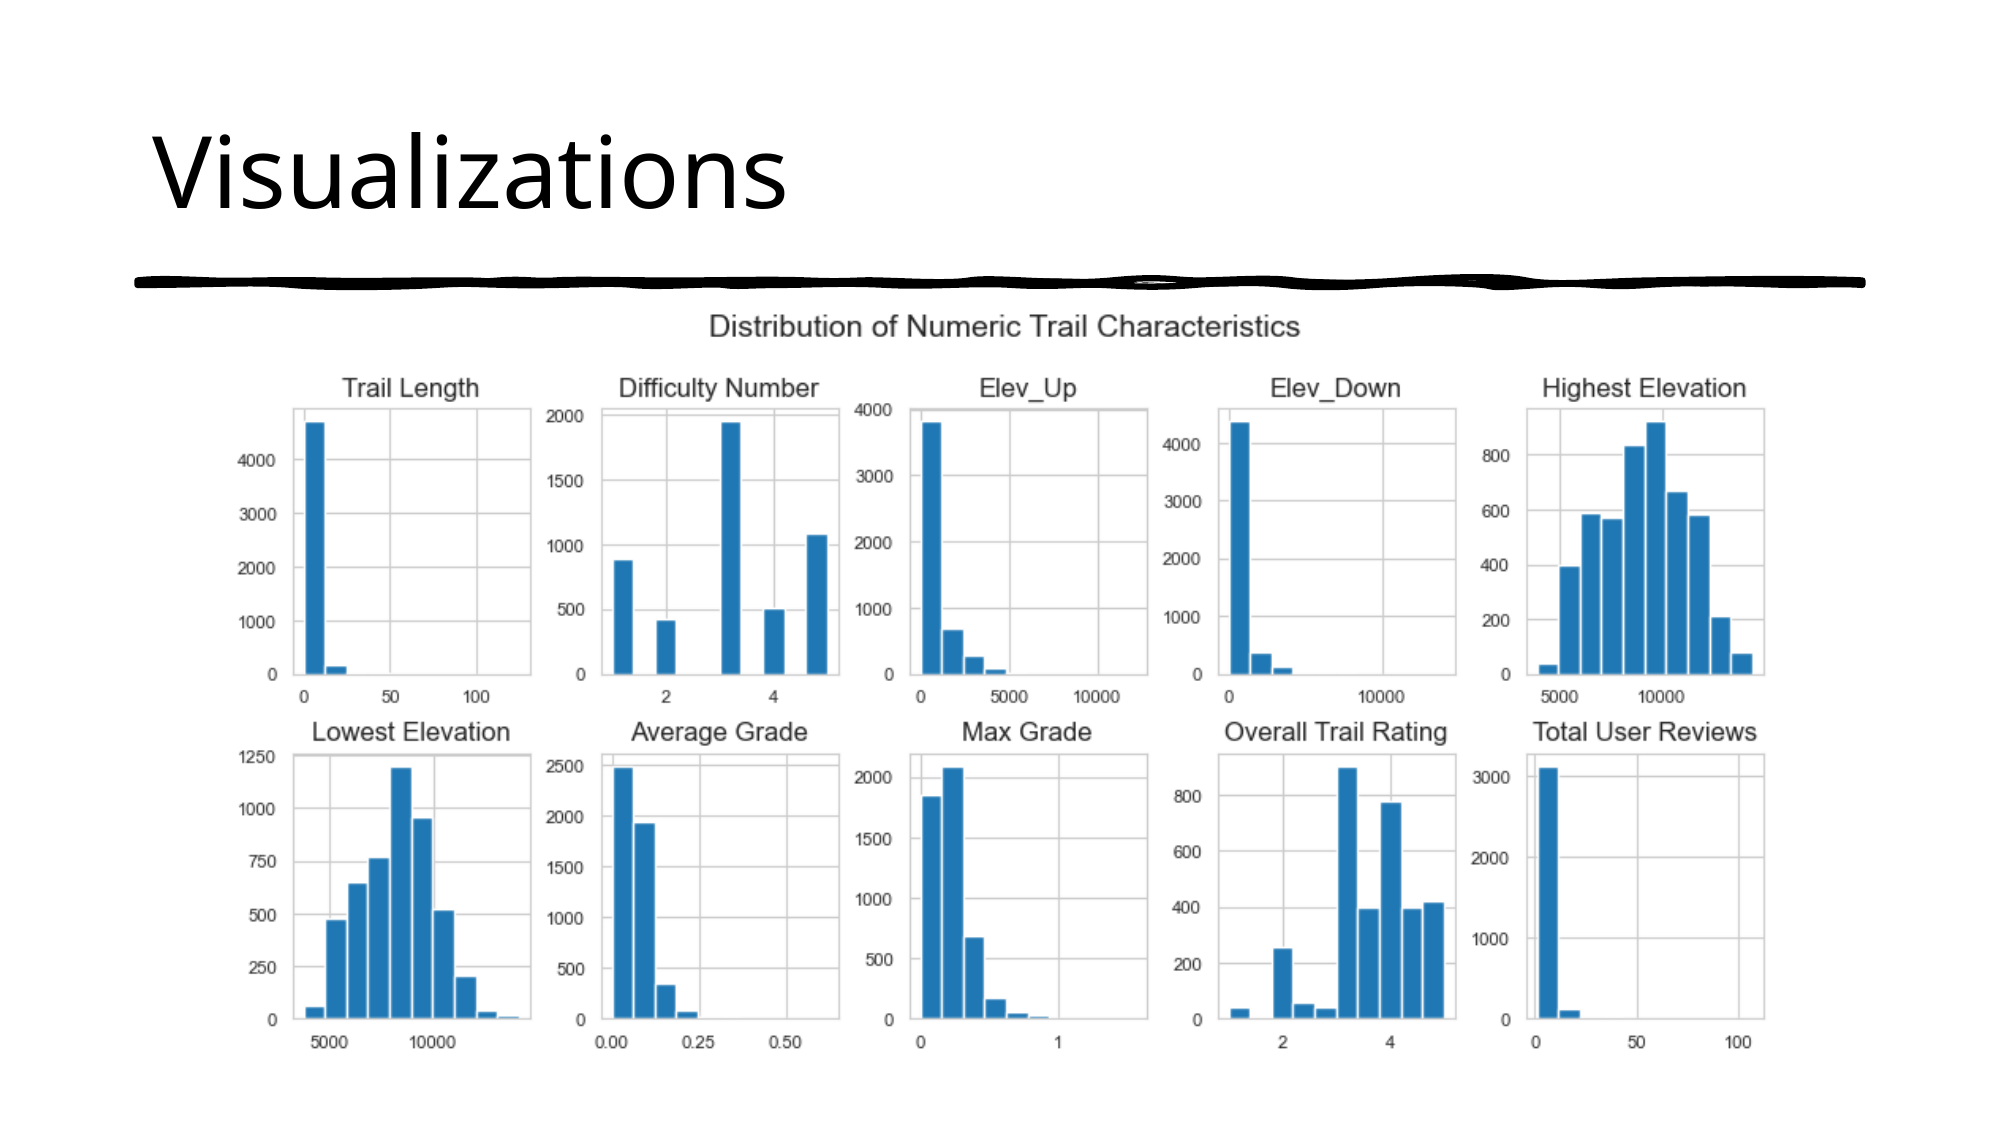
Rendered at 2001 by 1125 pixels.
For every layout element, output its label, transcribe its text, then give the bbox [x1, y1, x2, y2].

title Visualizations [137, 59, 1863, 278]
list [221, 299, 1778, 1066]
